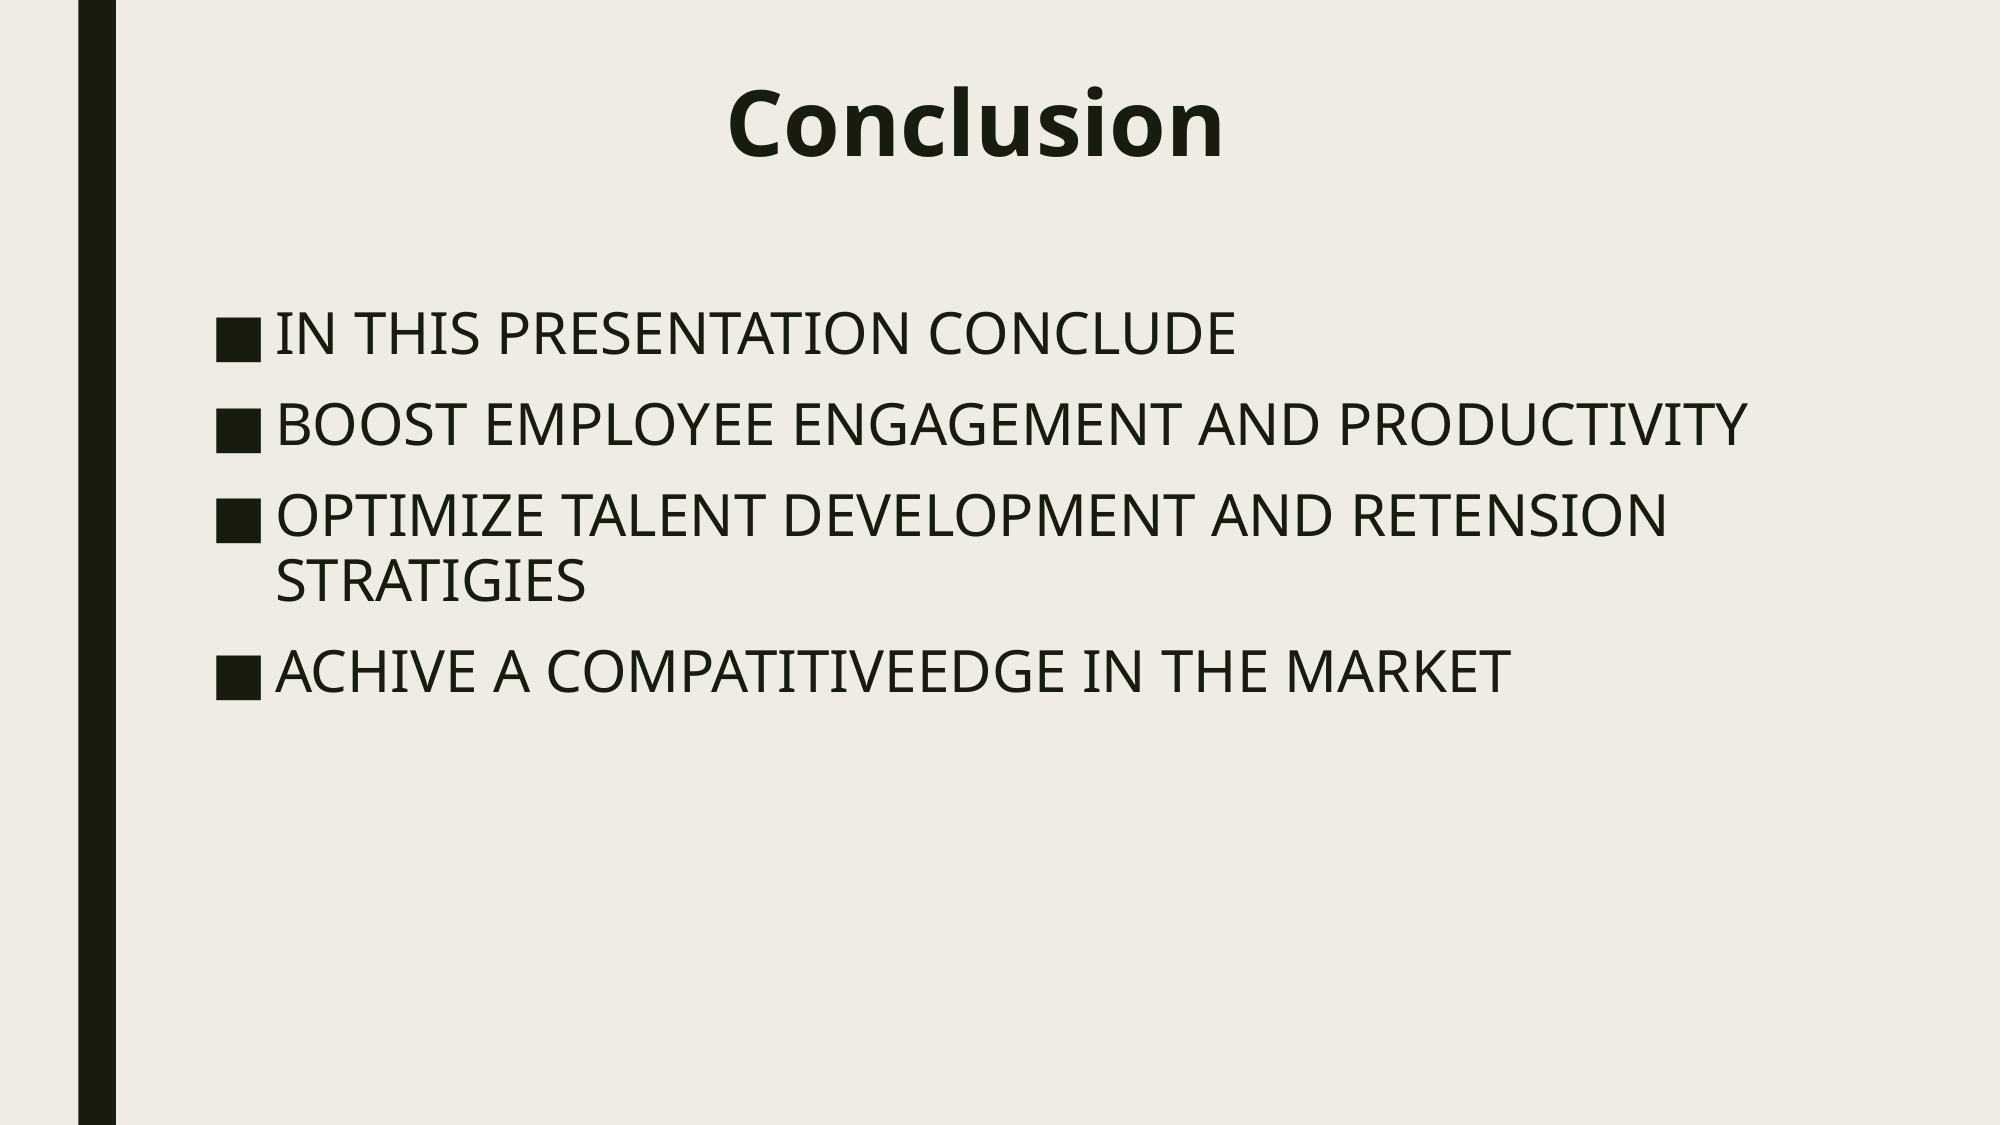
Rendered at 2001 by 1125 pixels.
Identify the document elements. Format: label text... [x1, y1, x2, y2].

list IN THIS PRESENTATION CONCLUDE BOOST EMPLOYEE ENGAGEMENT AND PRODUCTIVITY OPTIMIZE TALENT DEVELOPMENT AND RETENSION STRATIGIES ACHIVE A COMPATITIVEEDGE IN THE MARKET [196, 294, 1772, 883]
title Conclusion [710, 70, 2000, 315]
